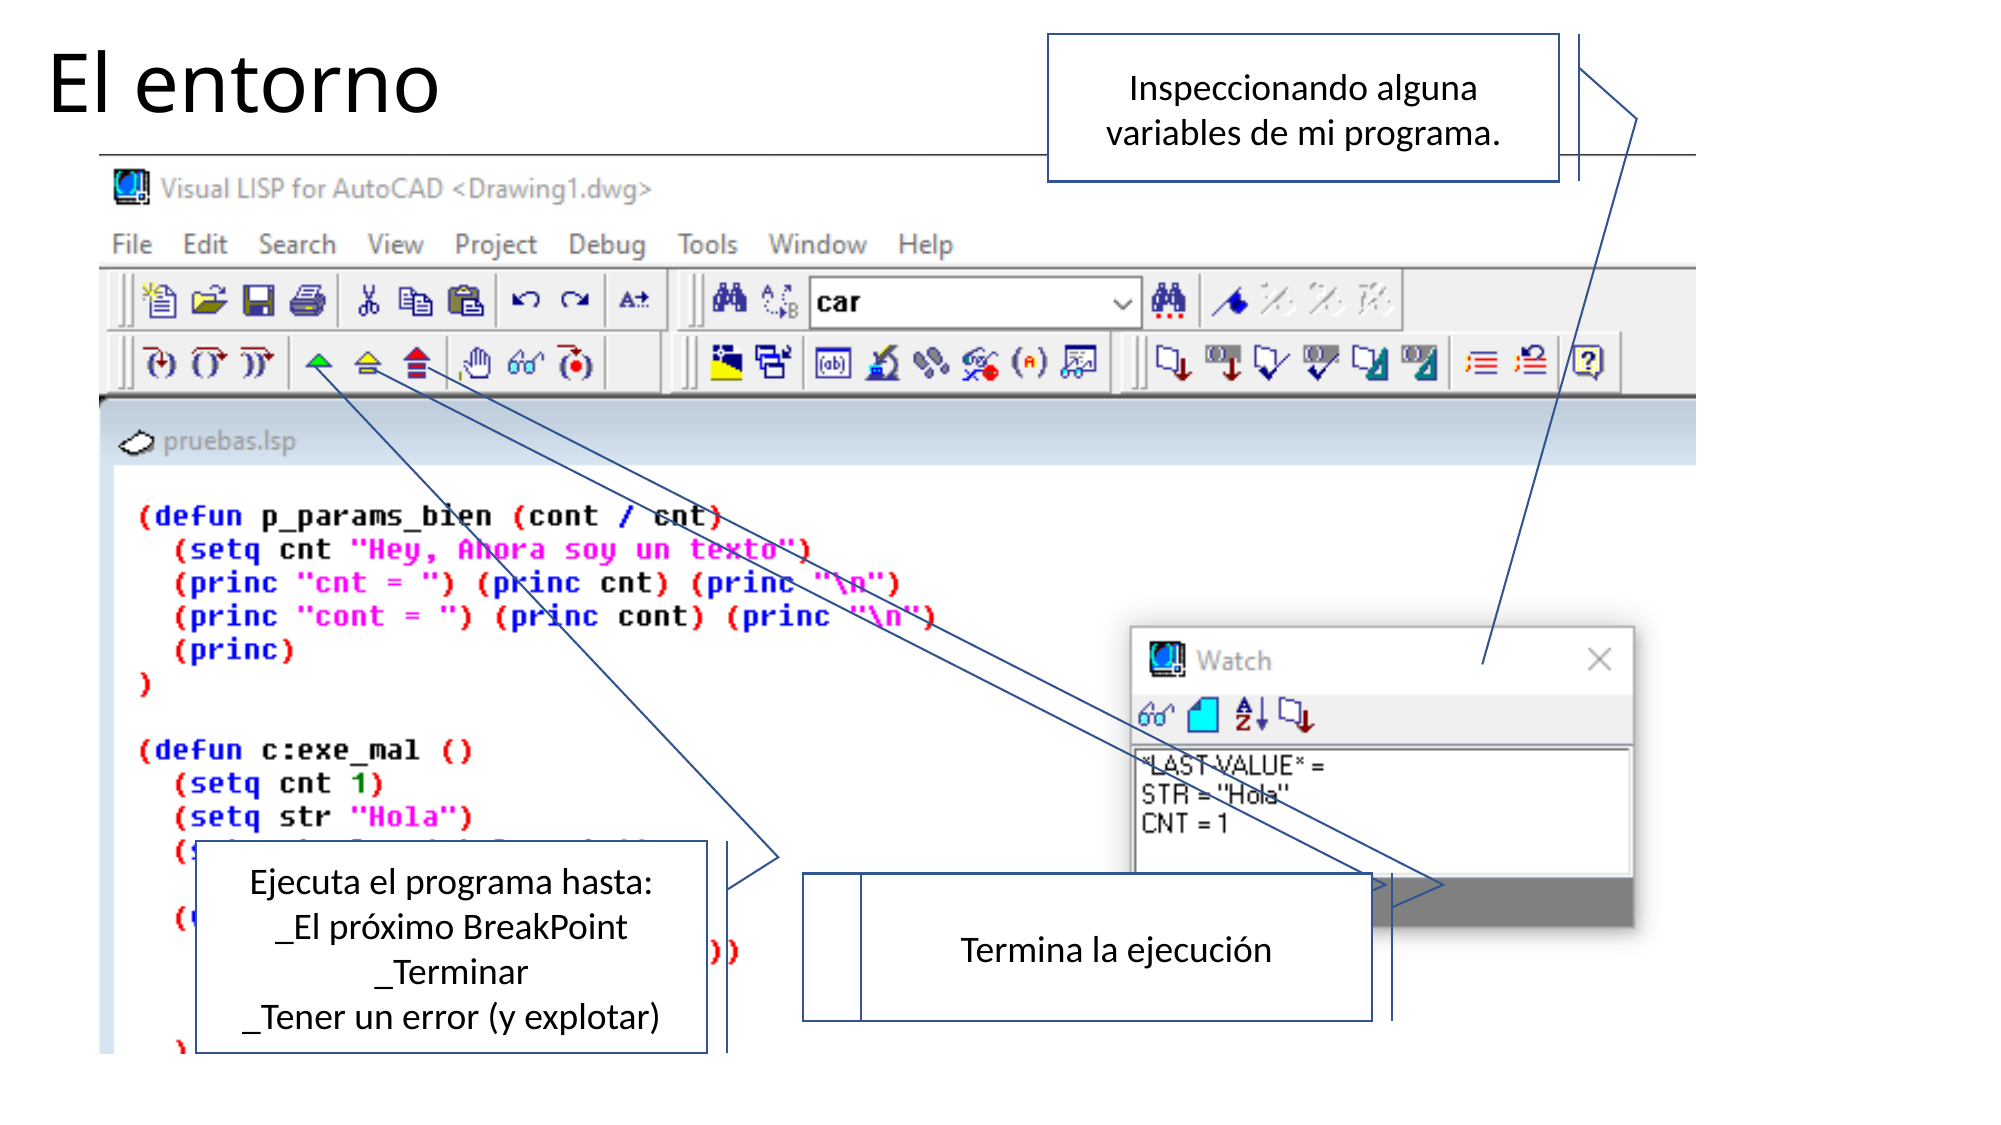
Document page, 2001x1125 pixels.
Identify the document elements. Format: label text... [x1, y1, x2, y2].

title El entorno [31, 34, 521, 139]
text_box Inspeccionando alguna variables de mi programa. [1578, 34, 1638, 154]
picture [99, 154, 1696, 1054]
text_box Inspeccionando alguna variables de mi programa. [1047, 33, 1560, 154]
